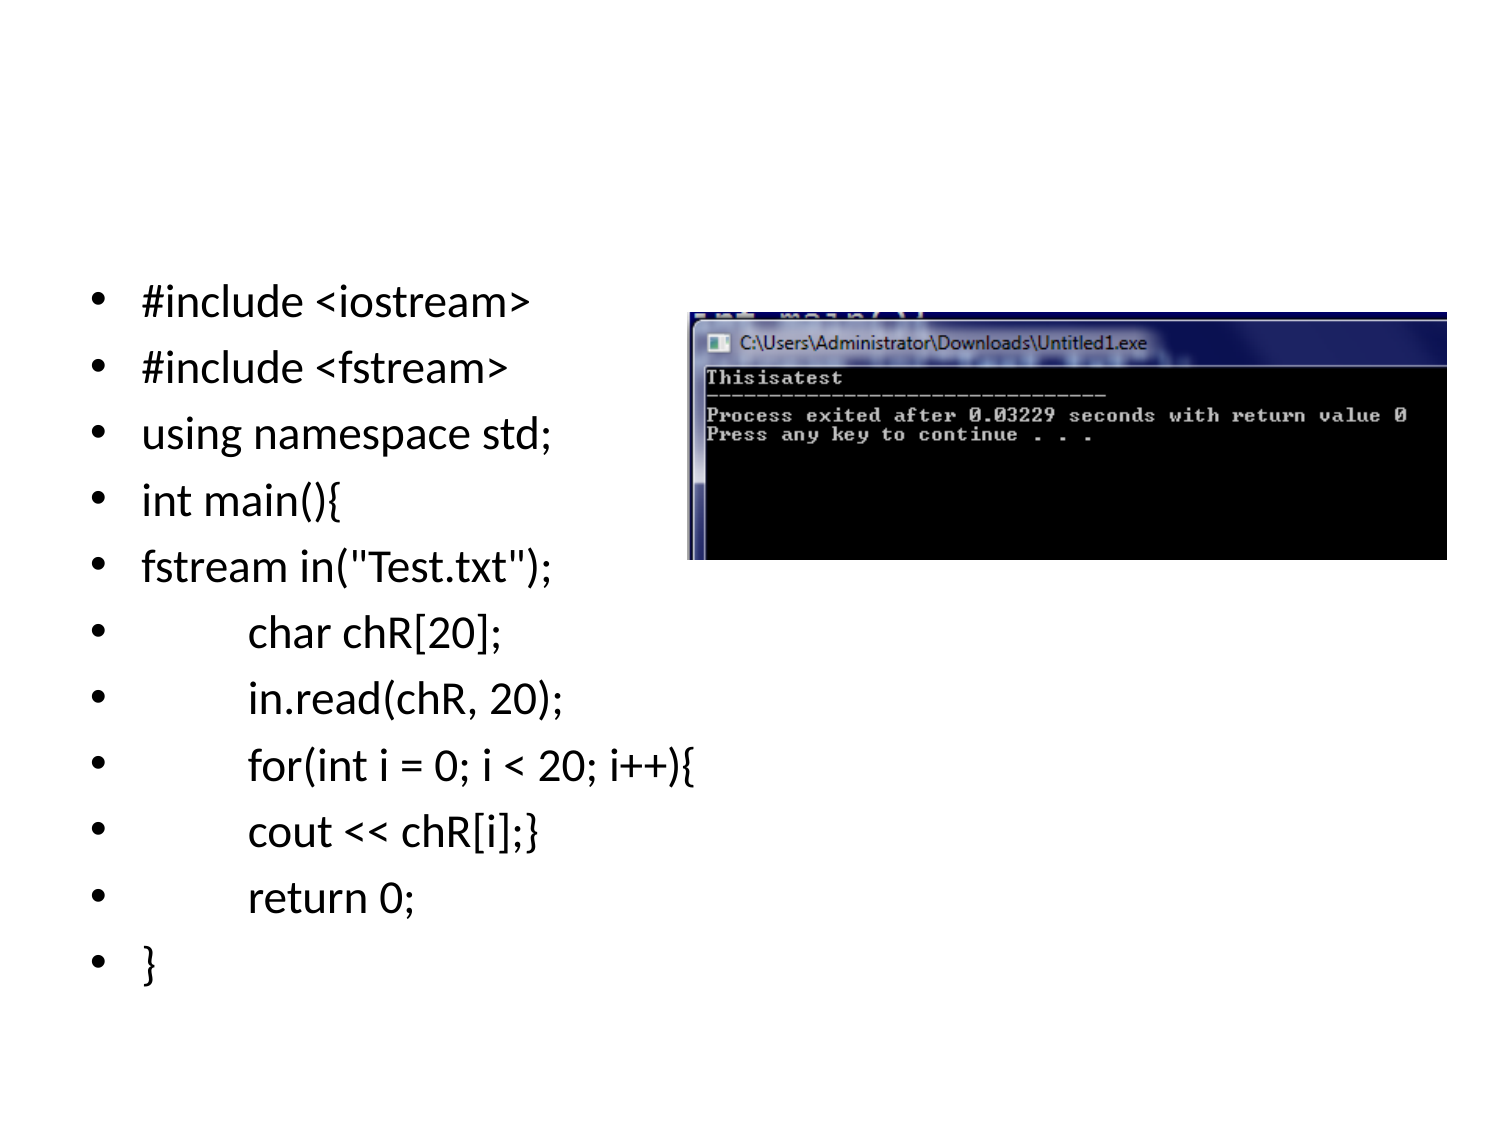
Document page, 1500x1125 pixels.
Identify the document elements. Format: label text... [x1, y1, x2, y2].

list #include <iostream> #include <fstream> using namespace std; int main(){ fstream in("Test.txt"); char chR[20]; in.read(chR, 20); for(int i = 0; i < 20; i++){ cout << chR[i];} return 0; } [75, 262, 1425, 1005]
picture [687, 312, 1448, 560]
